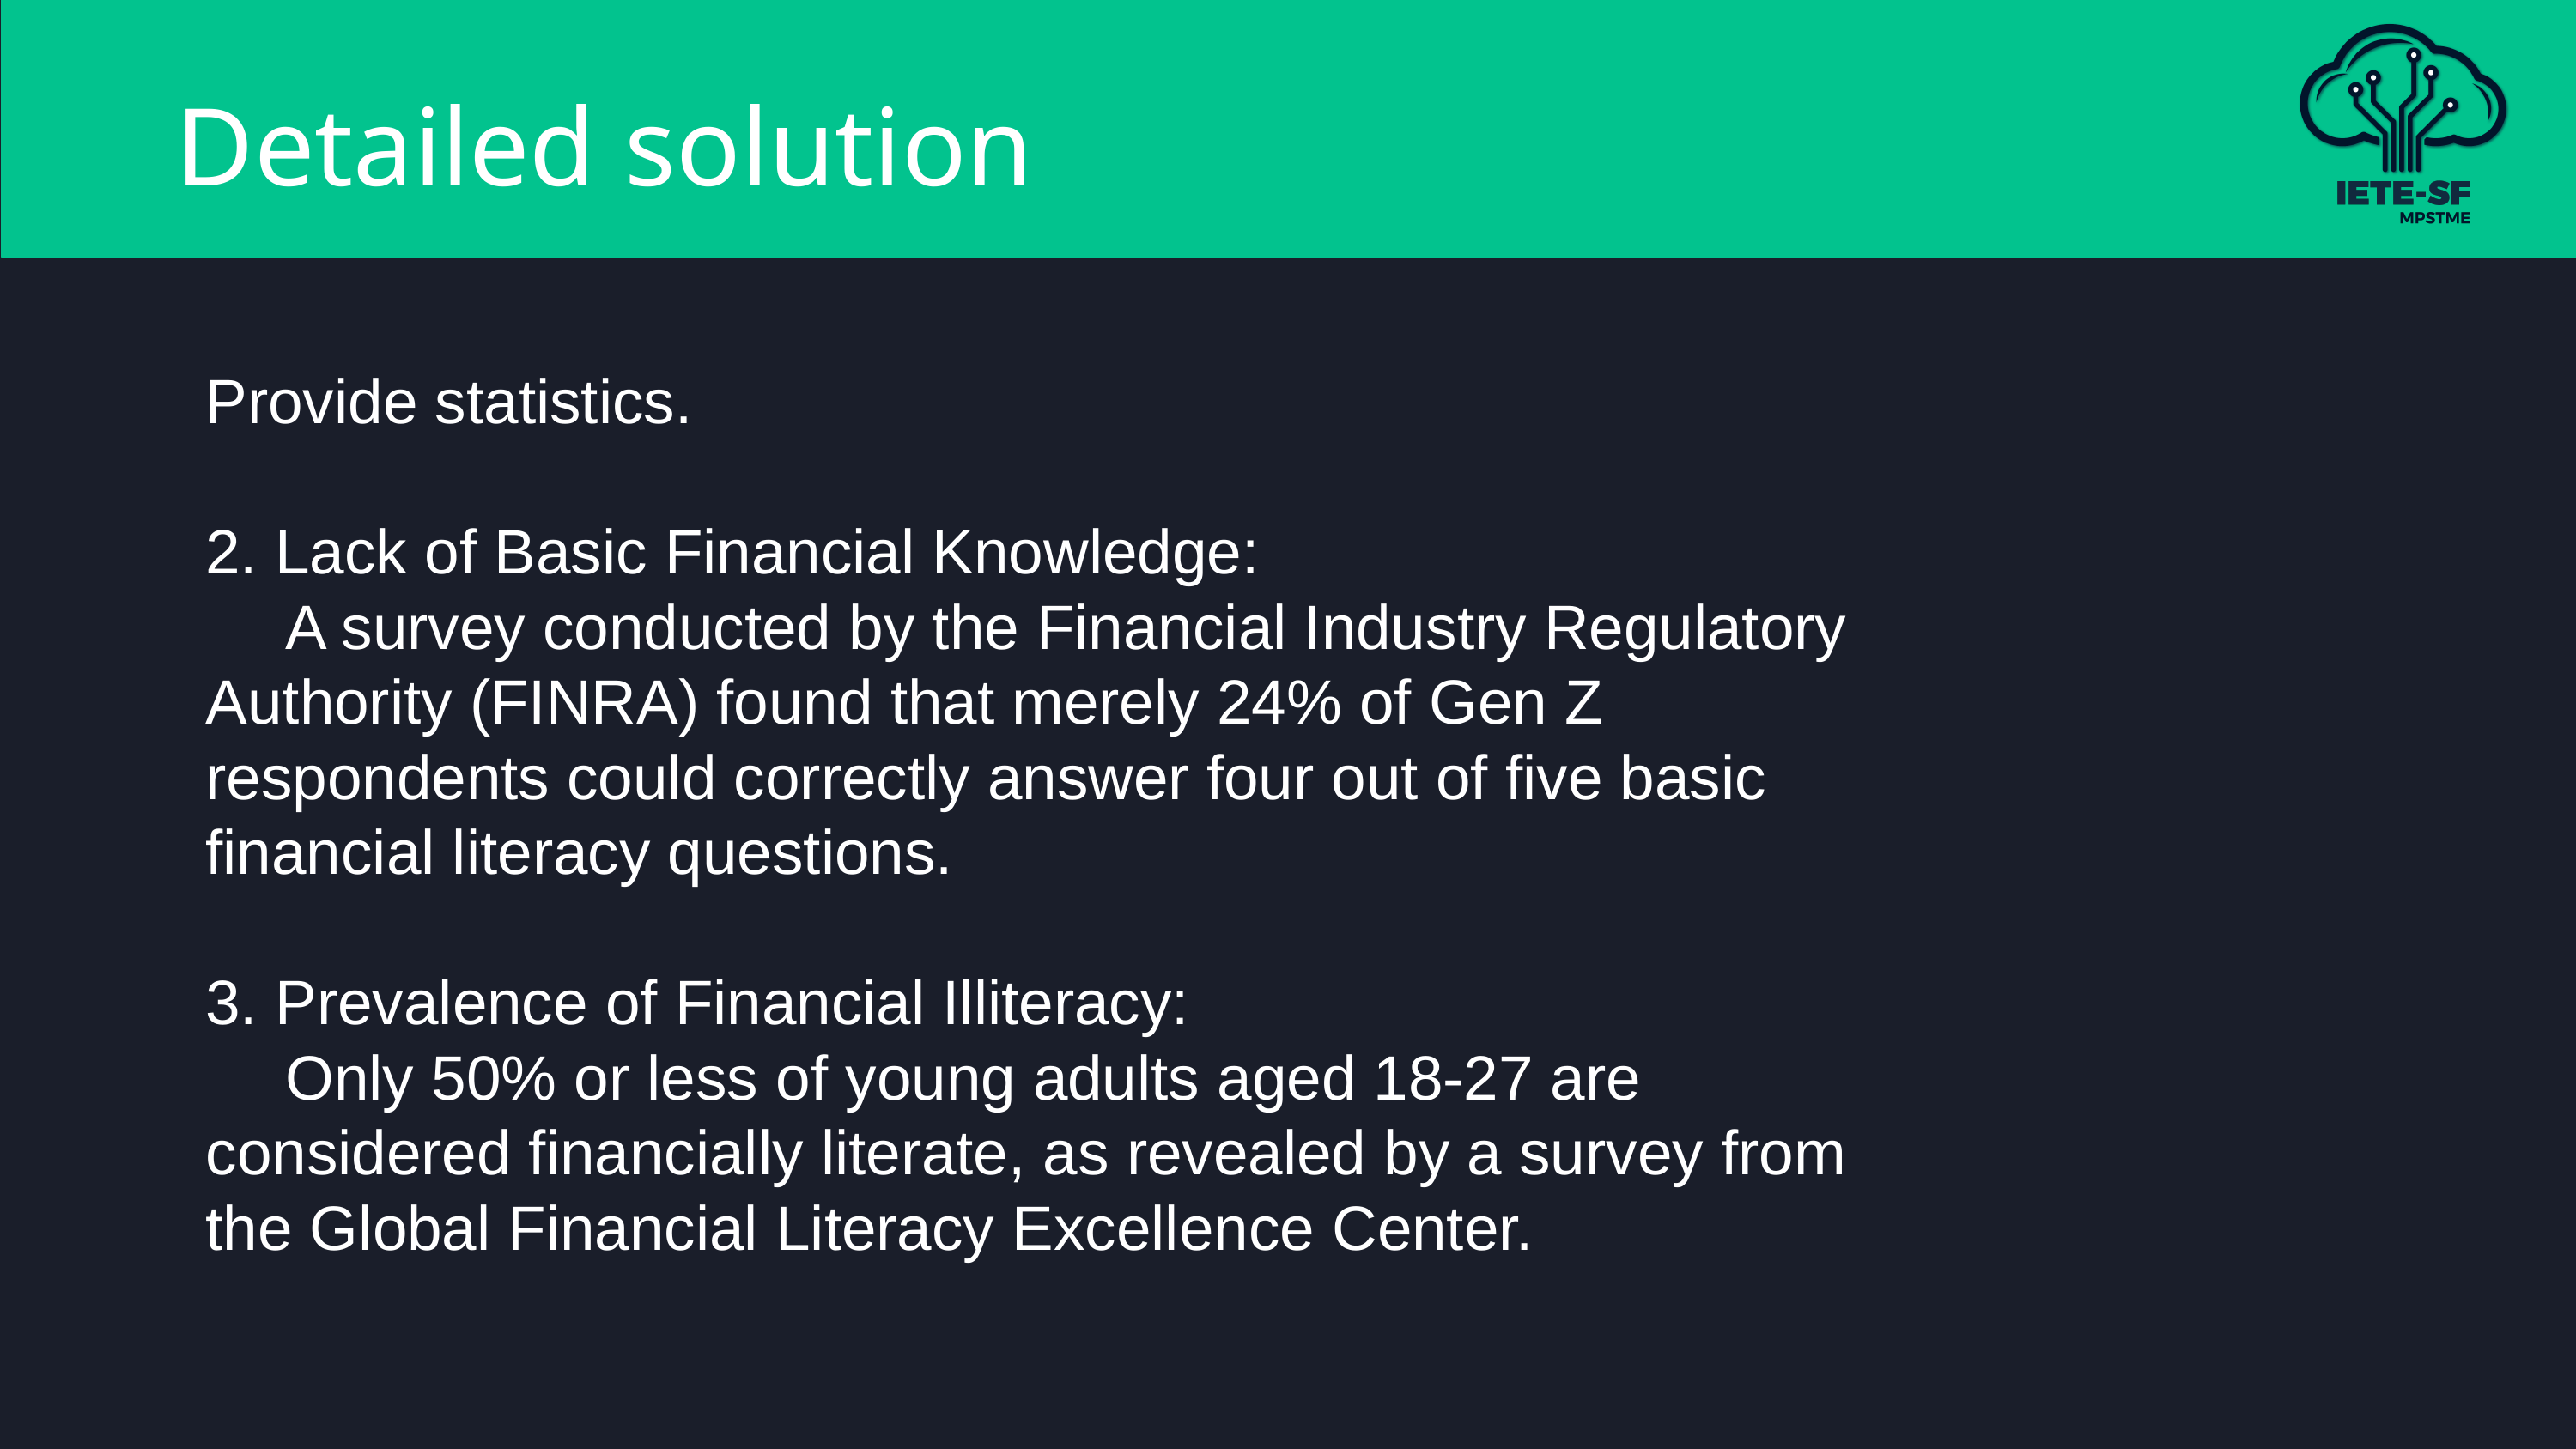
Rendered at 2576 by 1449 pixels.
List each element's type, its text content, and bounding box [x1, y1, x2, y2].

text_box [1, 0, 2576, 258]
text_box Provide statistics. 2. Lack of Basic Financial Knowledge: A survey conducted by the Financial Industry Regulatory Authority (FINRA) found that merely 24% of Gen Z respondents could correctly answer four out of five basic financial literacy questions. 3. Prevalence of Financial Illiteracy: Only 50% or less of young adults aged 18-27 are considered financially literate, as revealed by a survey from the Global Financial Literacy Excellence Center. [204, 359, 1941, 1449]
title Detailed solution [173, 73, 1171, 318]
picture [2230, 7, 2576, 246]
